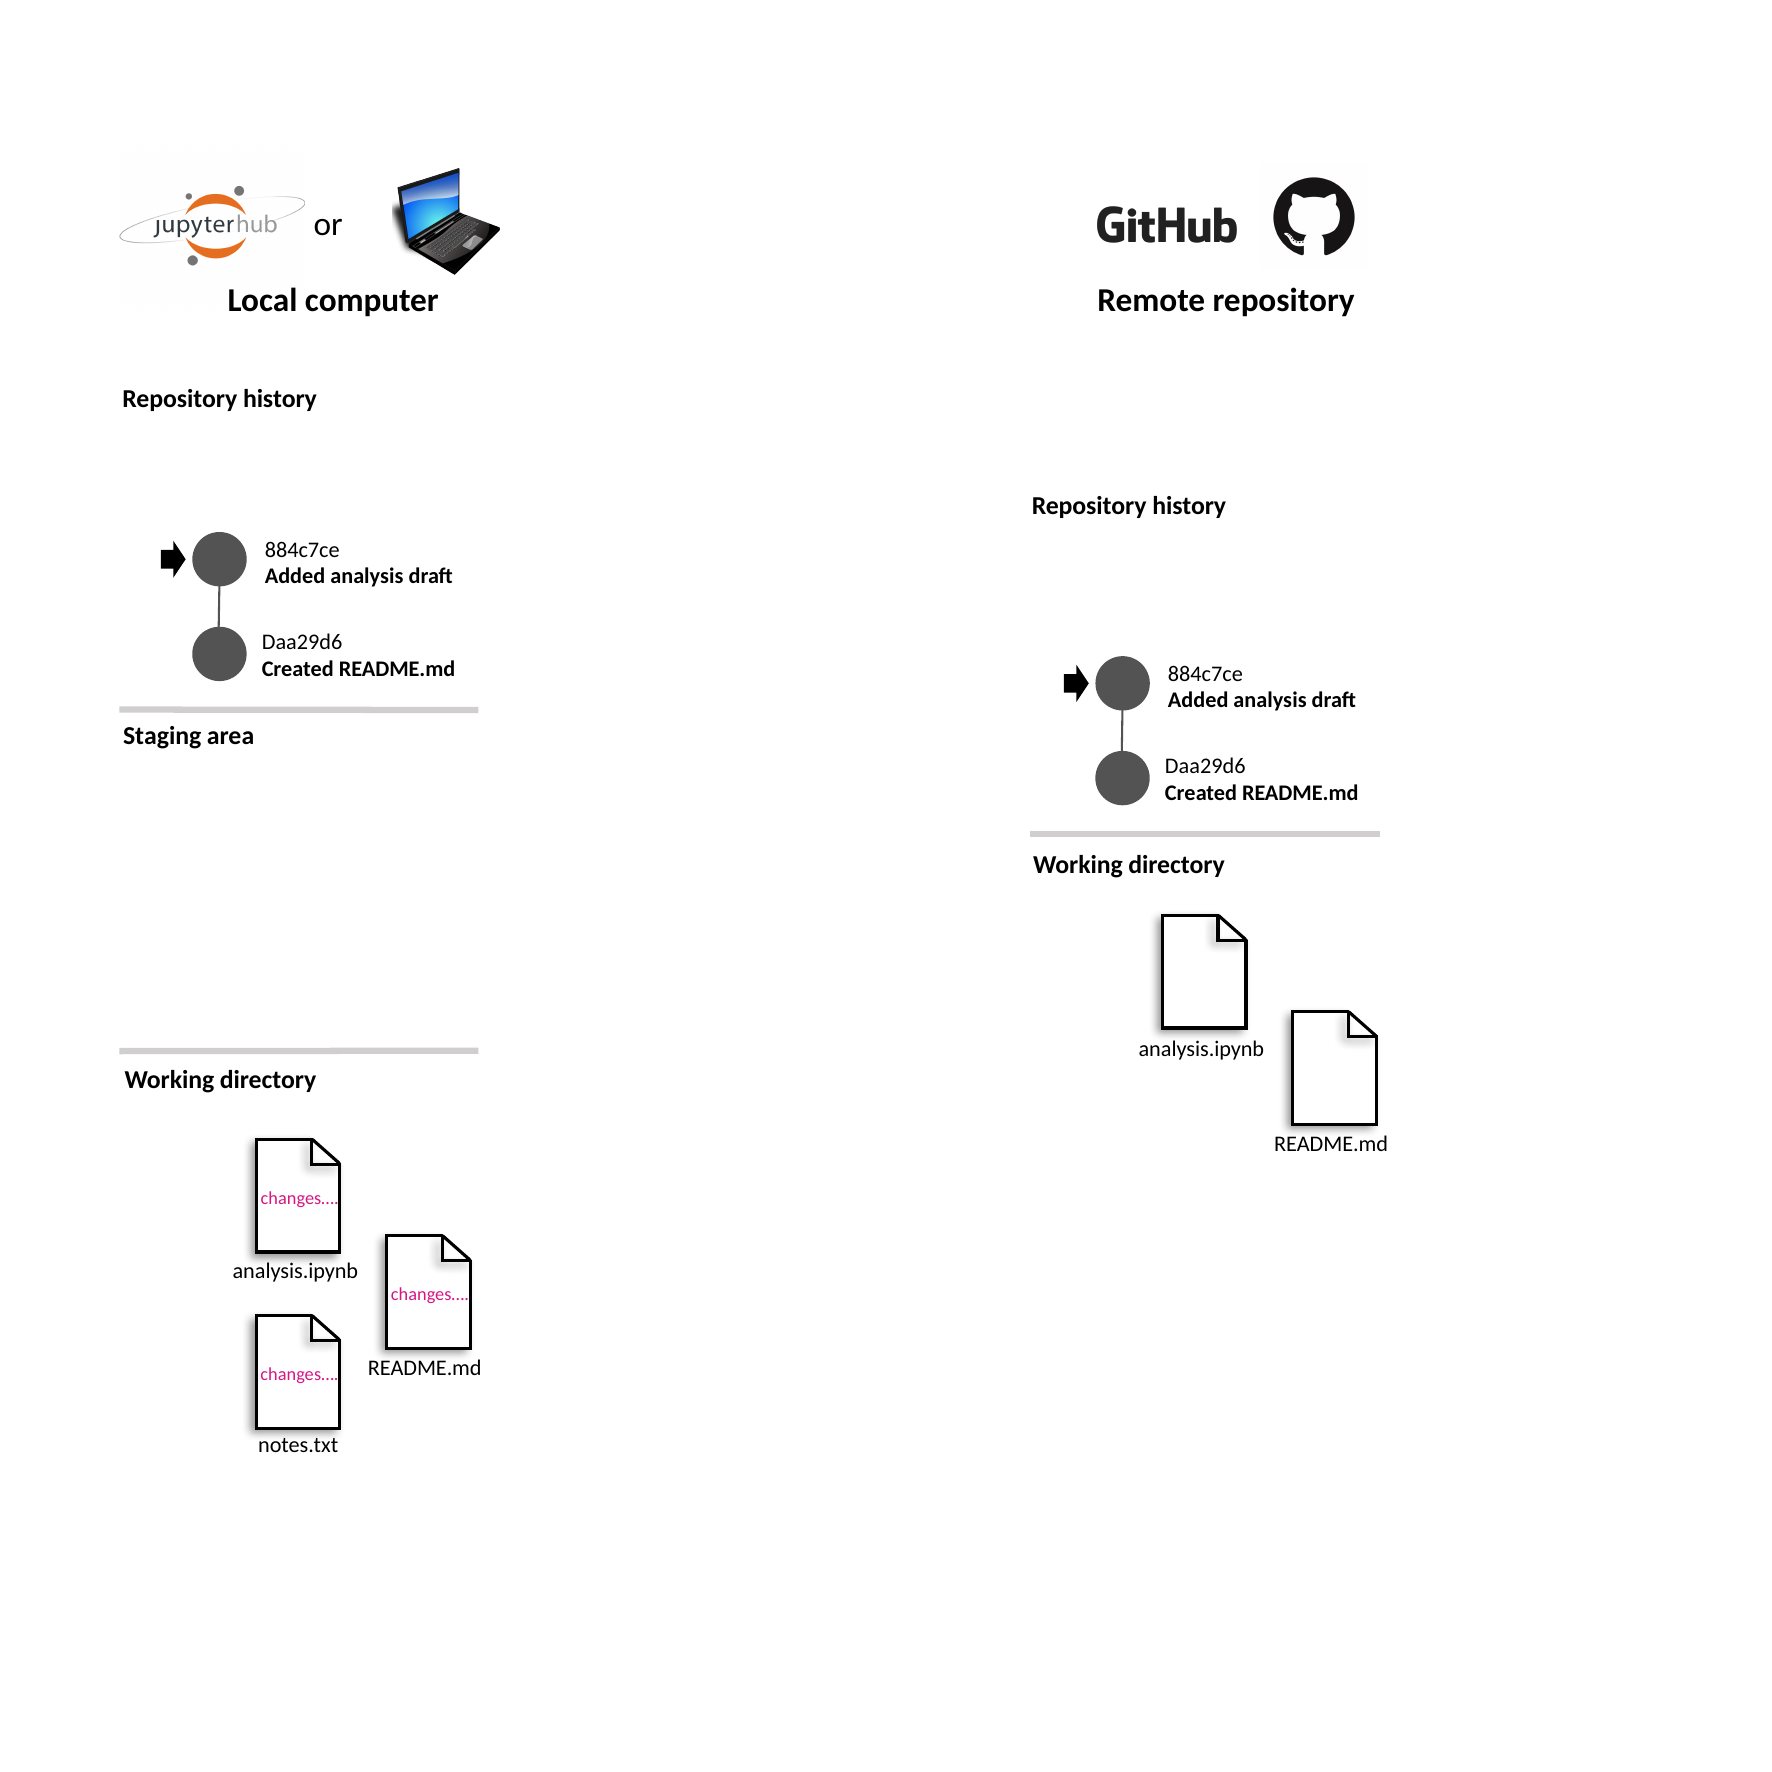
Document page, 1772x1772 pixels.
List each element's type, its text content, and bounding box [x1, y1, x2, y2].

picture [392, 168, 500, 275]
text_box analysis.ipynb [217, 1249, 374, 1291]
text_box or [305, 194, 366, 250]
text_box Staging area [108, 711, 270, 757]
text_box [1282, 999, 1422, 1125]
text_box Working directory [1018, 840, 1241, 887]
text_box Remote repository [1082, 270, 1371, 326]
text_box 884c7ce Added analysis draft [1153, 651, 1453, 720]
text_box README.md [385, 1349, 497, 1388]
text_box [192, 531, 247, 587]
picture [1097, 206, 1237, 243]
text_box Local computer [213, 270, 454, 326]
picture [119, 145, 305, 310]
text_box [376, 1223, 515, 1349]
text_box analysis.ipynb [1123, 1026, 1280, 1068]
text_box Working directory [109, 1054, 332, 1101]
picture [1260, 163, 1368, 270]
text_box 884c7ce Added analysis draft [250, 527, 549, 596]
text_box Repository history [1017, 481, 1242, 527]
text_box Repository history [107, 374, 333, 421]
text_box README.md [1259, 1122, 1404, 1164]
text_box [1151, 903, 1291, 1029]
text_box [1062, 661, 1091, 706]
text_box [245, 1303, 385, 1429]
text_box [1095, 656, 1150, 711]
text_box Daa29d6 Created README.md [1150, 744, 1379, 813]
text_box [159, 537, 187, 582]
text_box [245, 1127, 385, 1253]
text_box notes.txt [243, 1423, 354, 1465]
text_box [192, 626, 247, 682]
text_box Daa29d6 Created README.md [247, 620, 476, 689]
text_box [1095, 750, 1150, 806]
